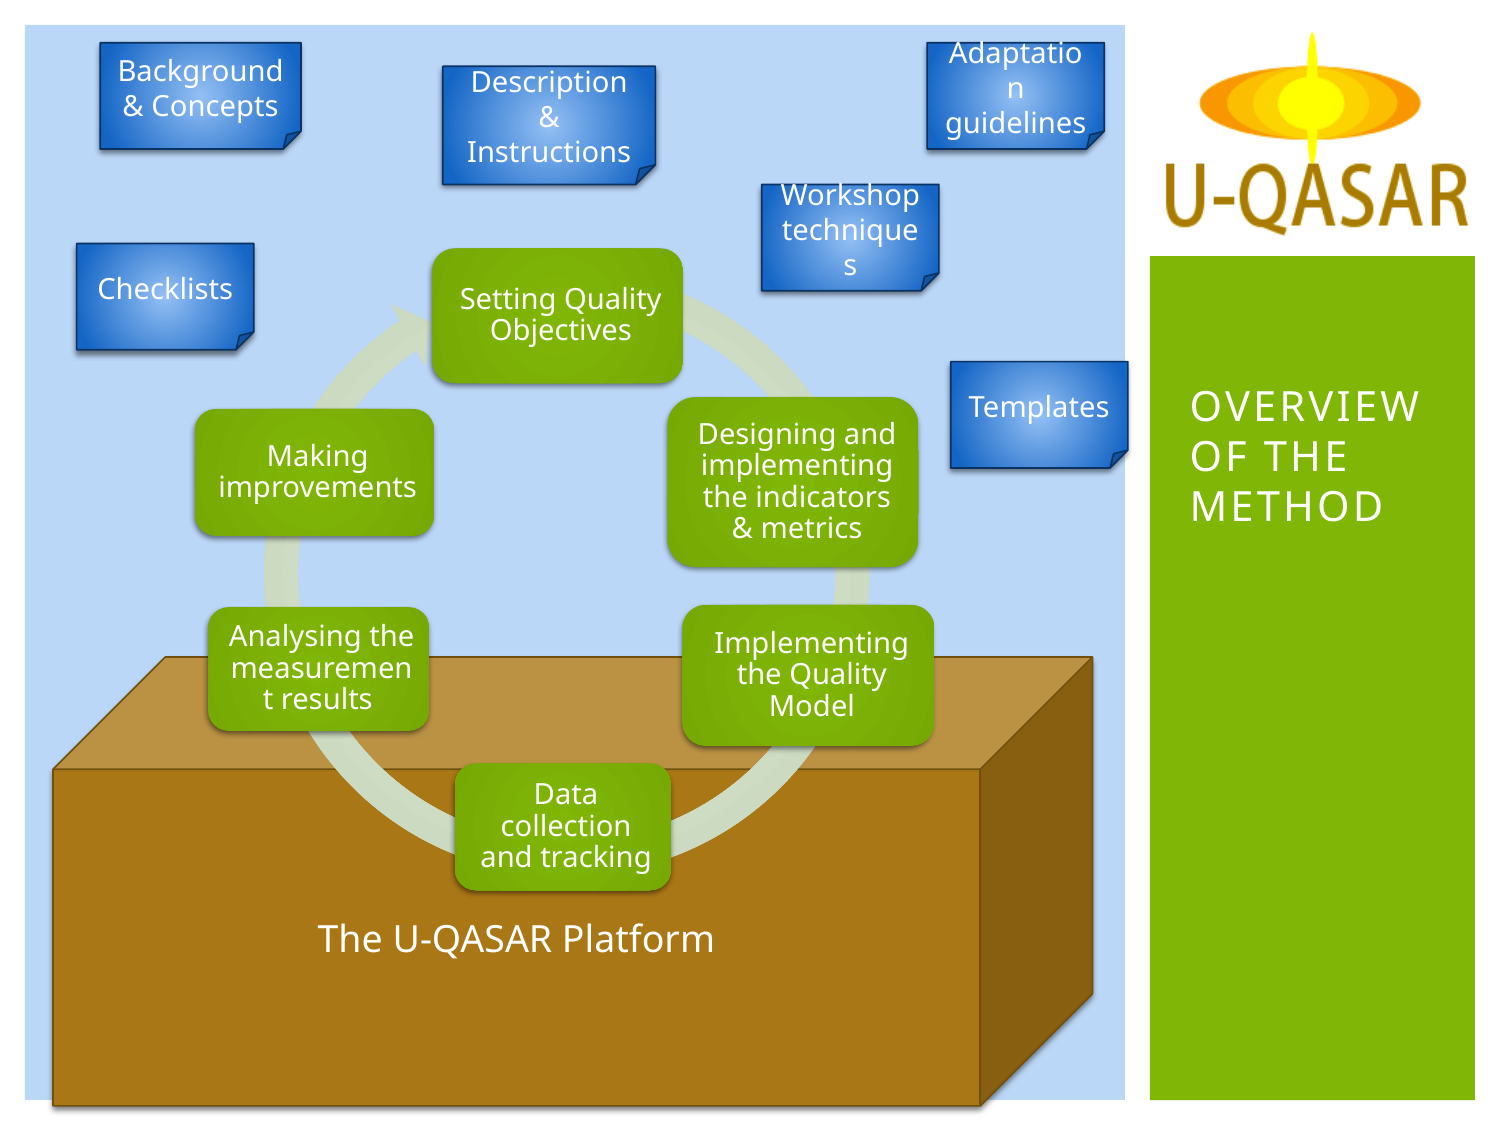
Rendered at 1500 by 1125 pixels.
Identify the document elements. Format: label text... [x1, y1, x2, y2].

text_box Workshop techniques [760, 183, 940, 255]
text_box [182, 255, 940, 894]
text_box Background & Concepts [99, 41, 302, 150]
text_box Description & Instructions [441, 65, 657, 186]
title Overview of the method [1174, 263, 1450, 538]
picture [1139, 7, 1488, 256]
text_box The U-QASAR Platform [52, 656, 1094, 1107]
text_box Templates [949, 360, 1129, 469]
text_box Checklists [75, 242, 255, 351]
text_box Adaptation guidelines [926, 41, 1106, 150]
